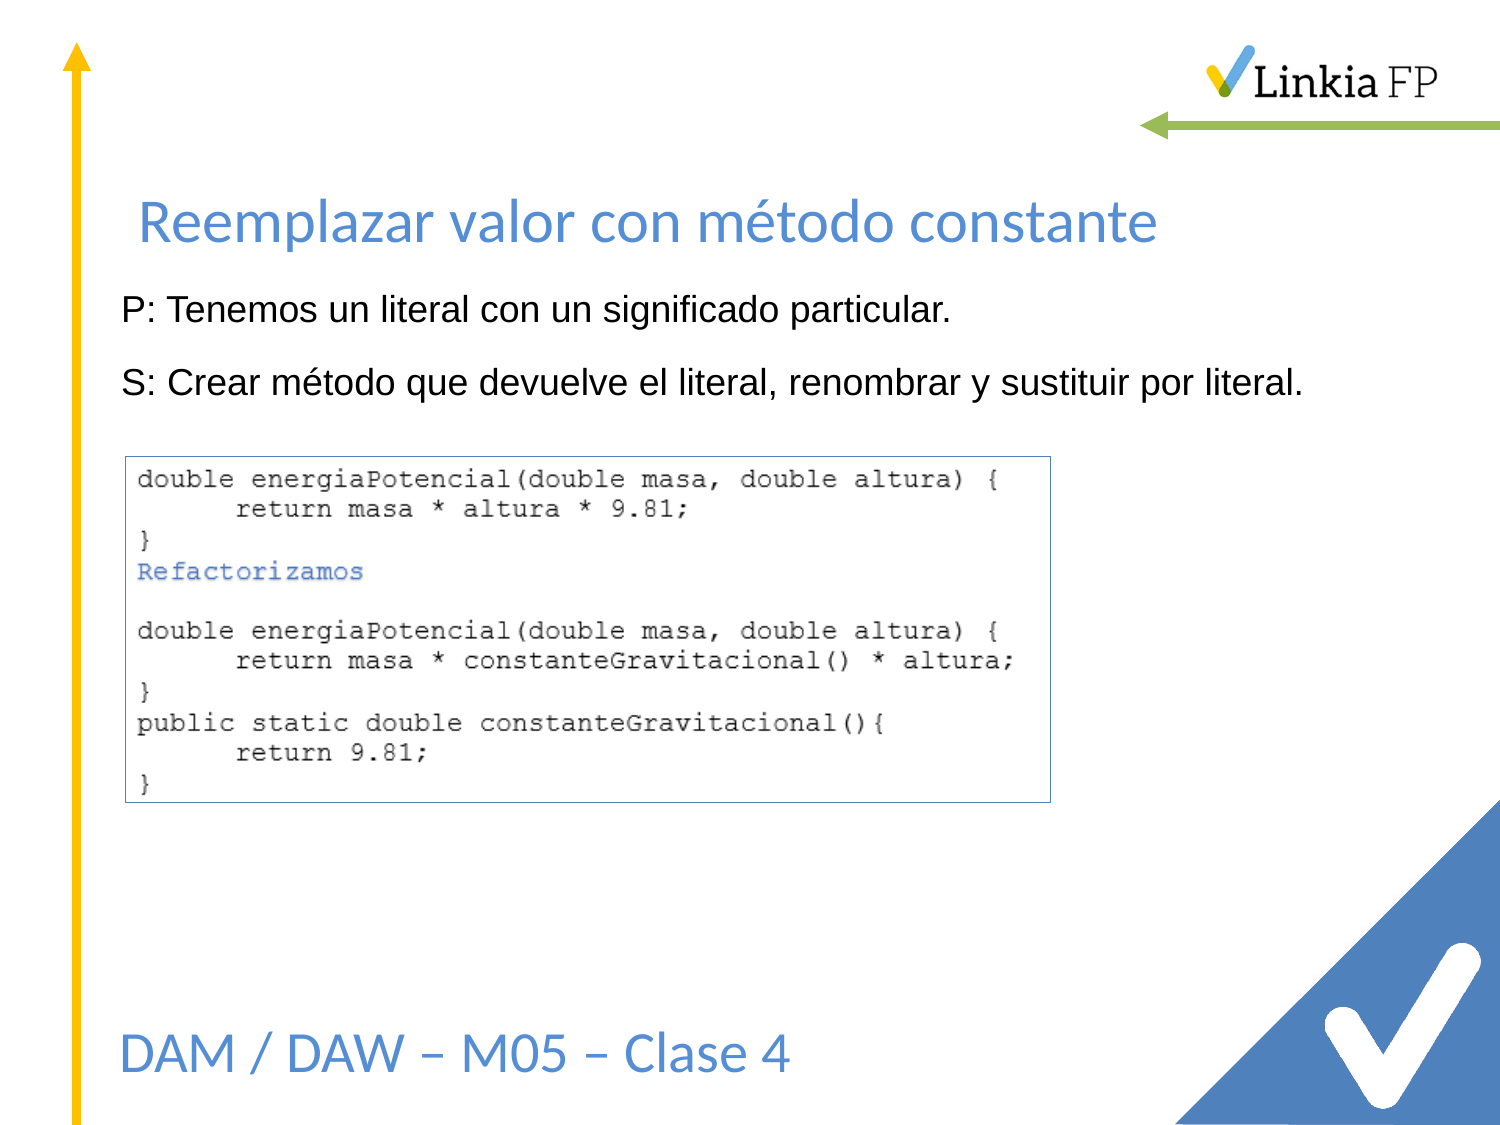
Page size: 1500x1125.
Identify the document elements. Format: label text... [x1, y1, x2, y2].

text_box P: Tenemos un literal con un significado particular. [106, 255, 1353, 338]
picture [1198, 42, 1449, 99]
text_box DAM / DAW – M05 – Clase 4 [104, 1006, 1038, 1094]
text_box S: Crear método que devuelve el literal, renombrar y sustituir por literal. [106, 350, 1412, 410]
picture [125, 455, 1052, 804]
text_box Reemplazar valor con método constante [123, 172, 1329, 255]
picture [1316, 940, 1490, 1116]
